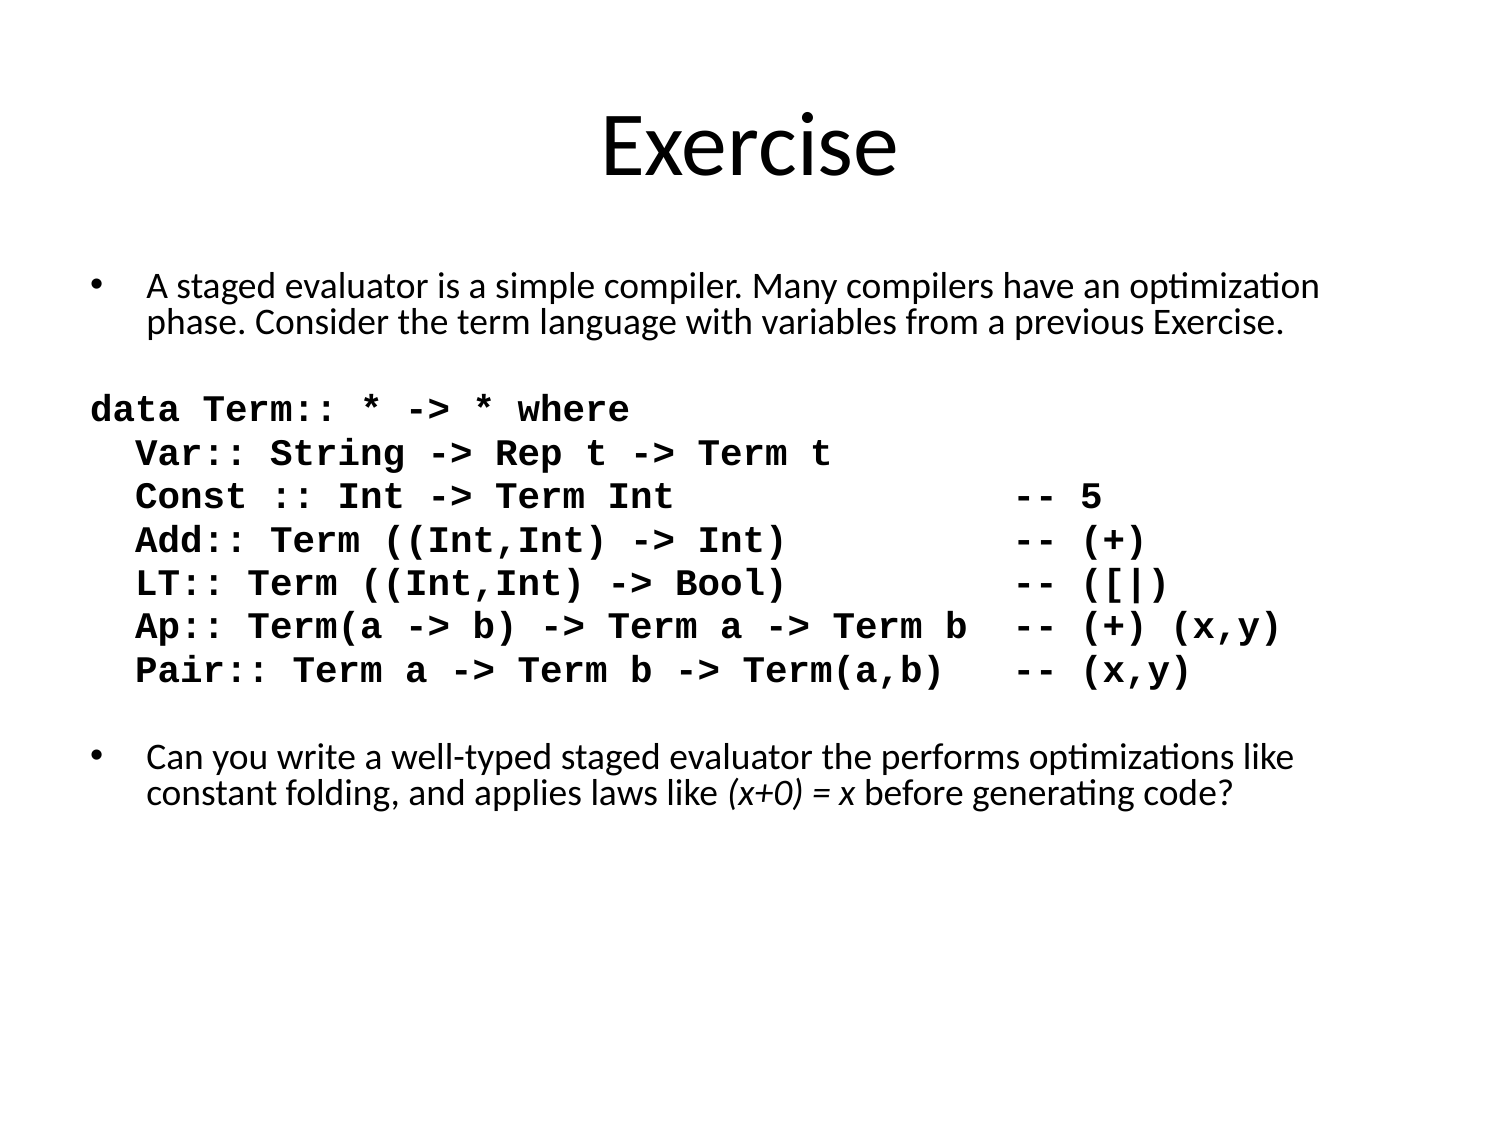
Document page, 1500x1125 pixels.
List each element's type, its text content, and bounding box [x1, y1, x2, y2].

list A staged evaluator is a simple compiler. Many compilers have an optimization phase. Consider the term language with variables from a previous Exercise. data Term:: * -> * where Var:: String -> Rep t -> Term t Const :: Int -> Term Int -- 5 Add:: Term ((Int,Int) -> Int) -- (+) LT:: Term ((Int,Int) -> Bool) -- ([|) Ap:: Term(a -> b) -> Term a -> Term b -- (+) (x,y) Pair:: Term a -> Term b -> Term(a,b) -- (x,y) Can you write a well-typed staged evaluator the performs optimizations like constant folding, and applies laws like (x+0) = x before generating code? [75, 262, 1425, 1005]
title Exercise [75, 45, 1425, 233]
